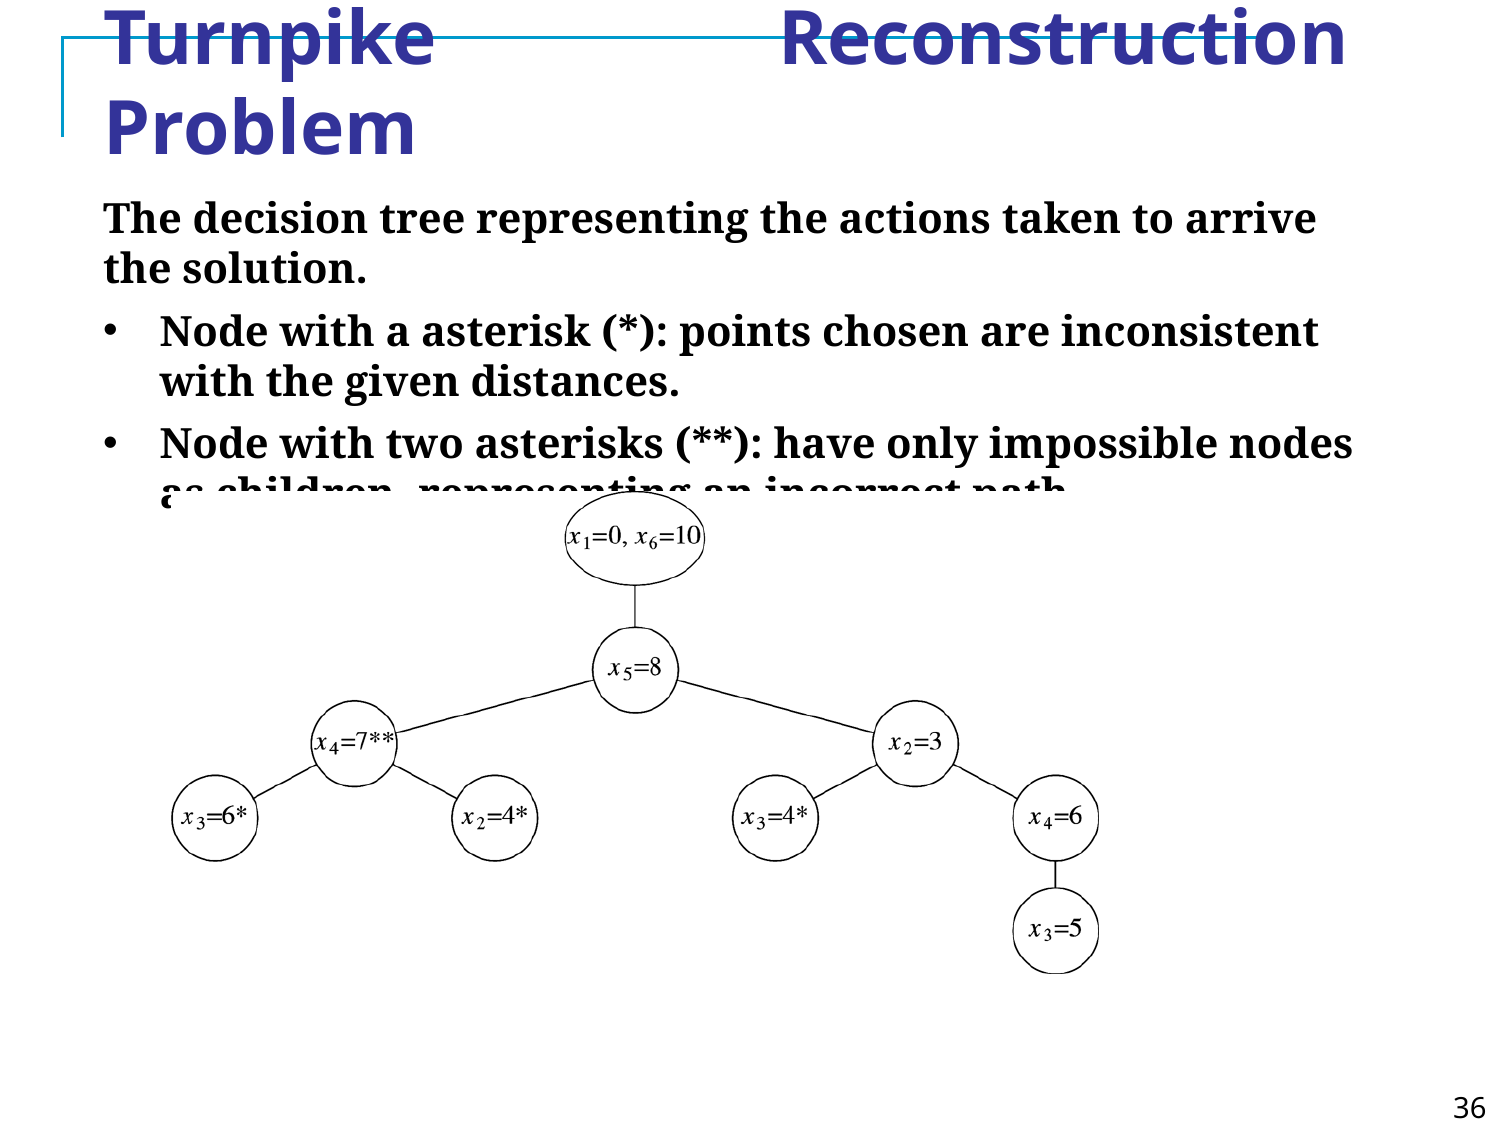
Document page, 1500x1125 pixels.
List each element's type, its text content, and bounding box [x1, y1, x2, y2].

picture [170, 491, 1099, 975]
text_box The decision tree representing the actions taken to arrive the solution. Node with a asterisk (*): points chosen are inconsistent with the given distances. Node with two asterisks (**): have only impossible nodes as children, representing an incorrect path. [88, 184, 1397, 525]
text_box Turnpike Reconstruction Problem [88, 44, 1364, 115]
slide_number 36 [1151, 1082, 1500, 1125]
